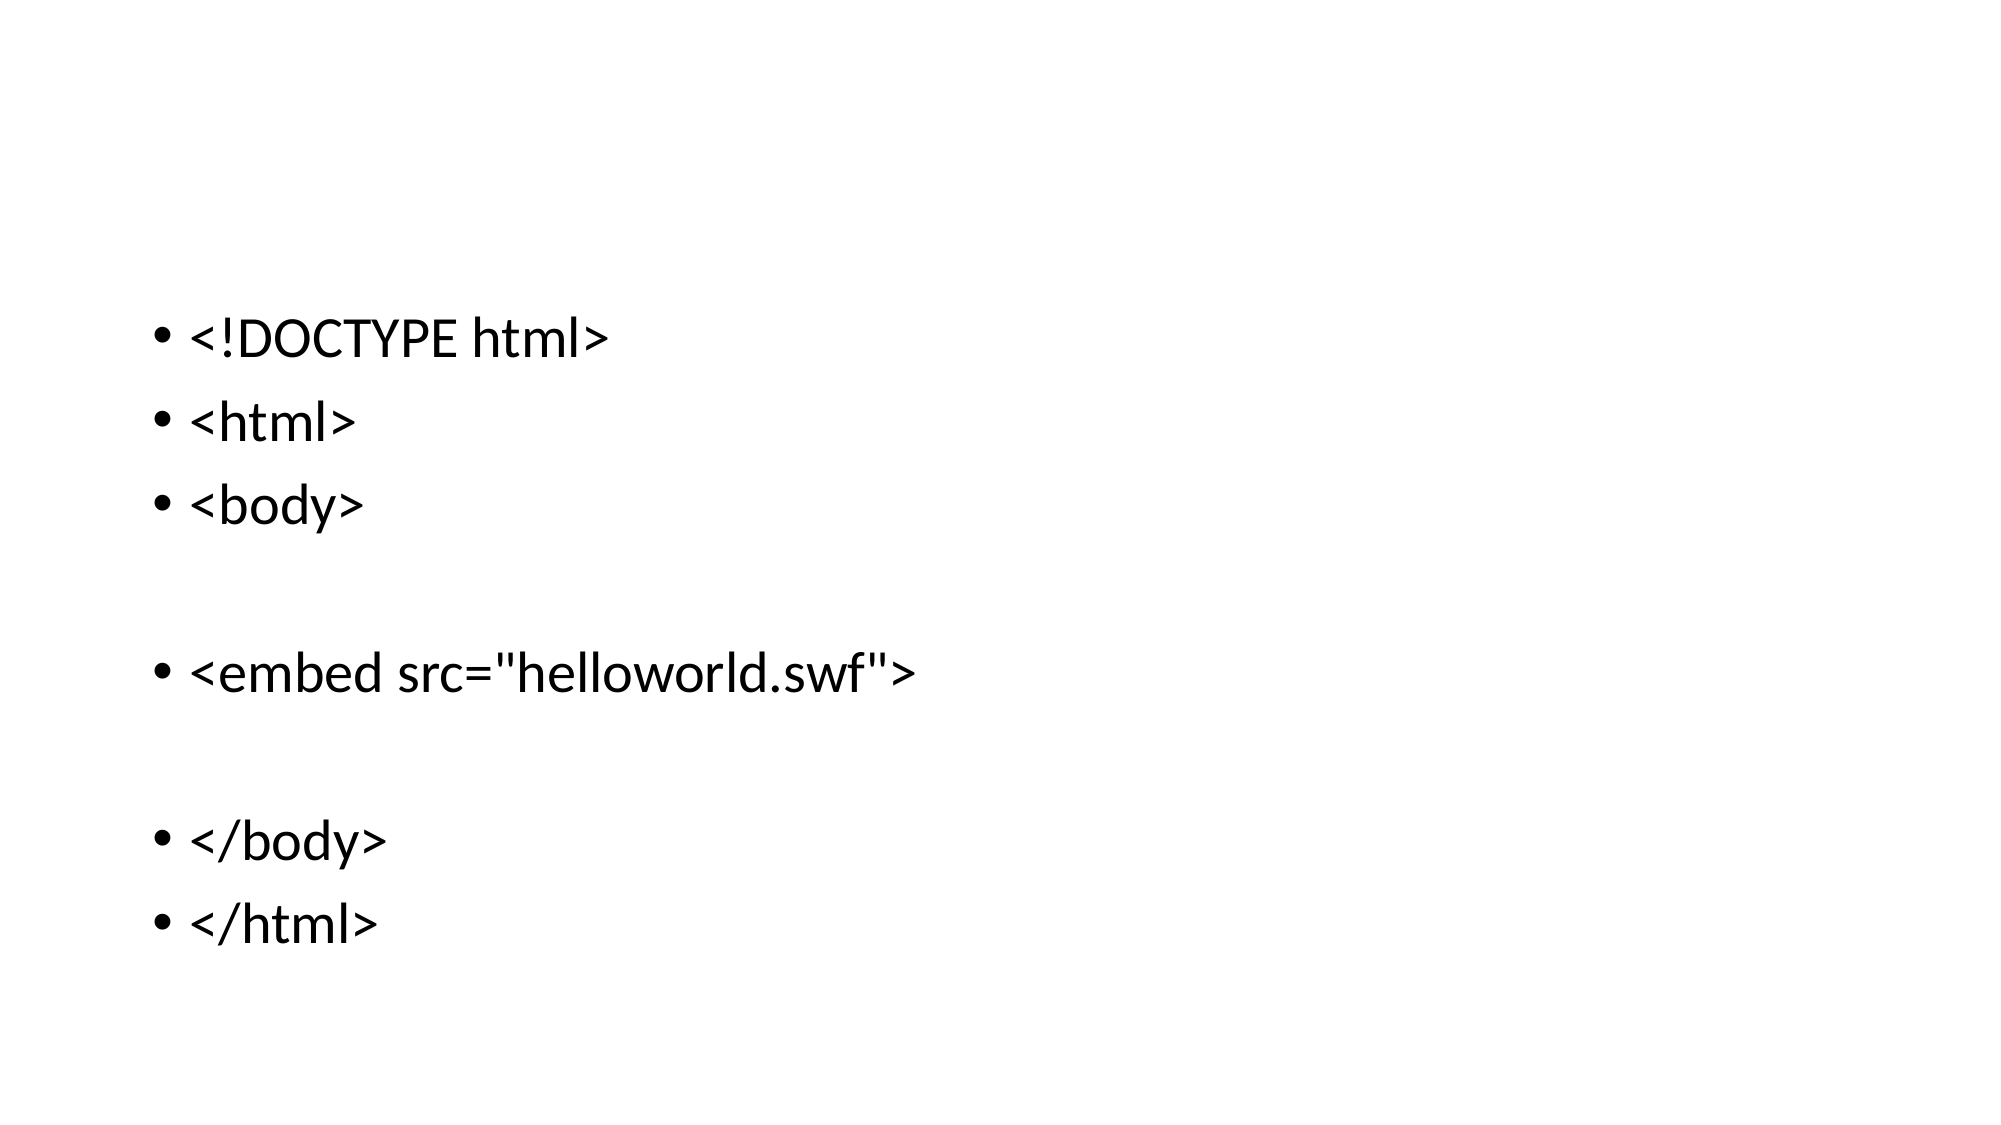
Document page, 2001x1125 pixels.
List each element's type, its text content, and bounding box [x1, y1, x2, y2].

list <!DOCTYPE html> <html> <body> <embed src="helloworld.swf"> </body> </html> [137, 299, 1863, 1014]
